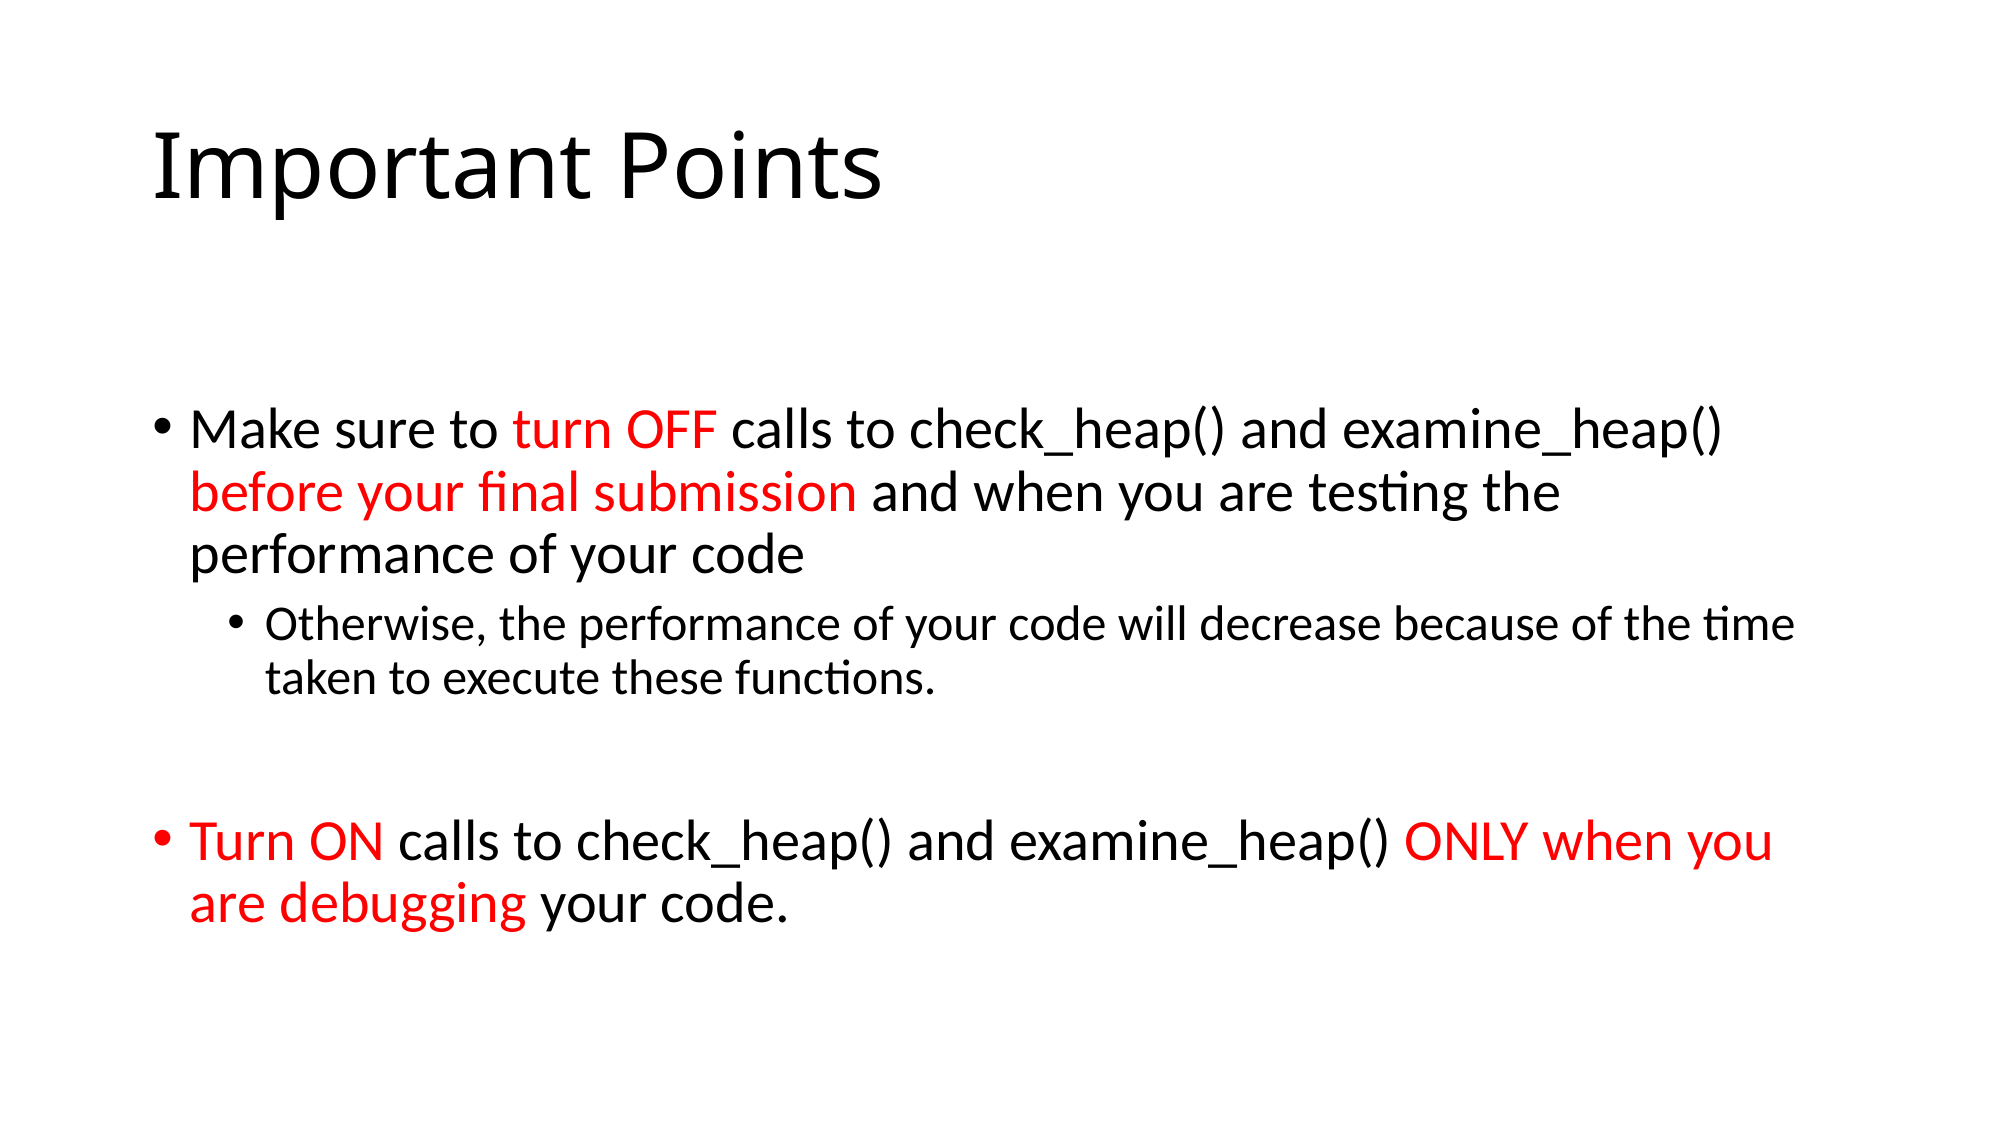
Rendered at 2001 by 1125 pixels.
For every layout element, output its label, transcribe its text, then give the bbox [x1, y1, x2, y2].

list Make sure to turn OFF calls to check_heap() and examine_heap() before your final submission and when you are testing the performance of your code Otherwise, the performance of your code will decrease because of the time taken to execute these functions. Turn ON calls to check_heap() and examine_heap() ONLY when you are debugging your code. [137, 299, 1863, 1014]
title Important Points [137, 59, 1863, 278]
